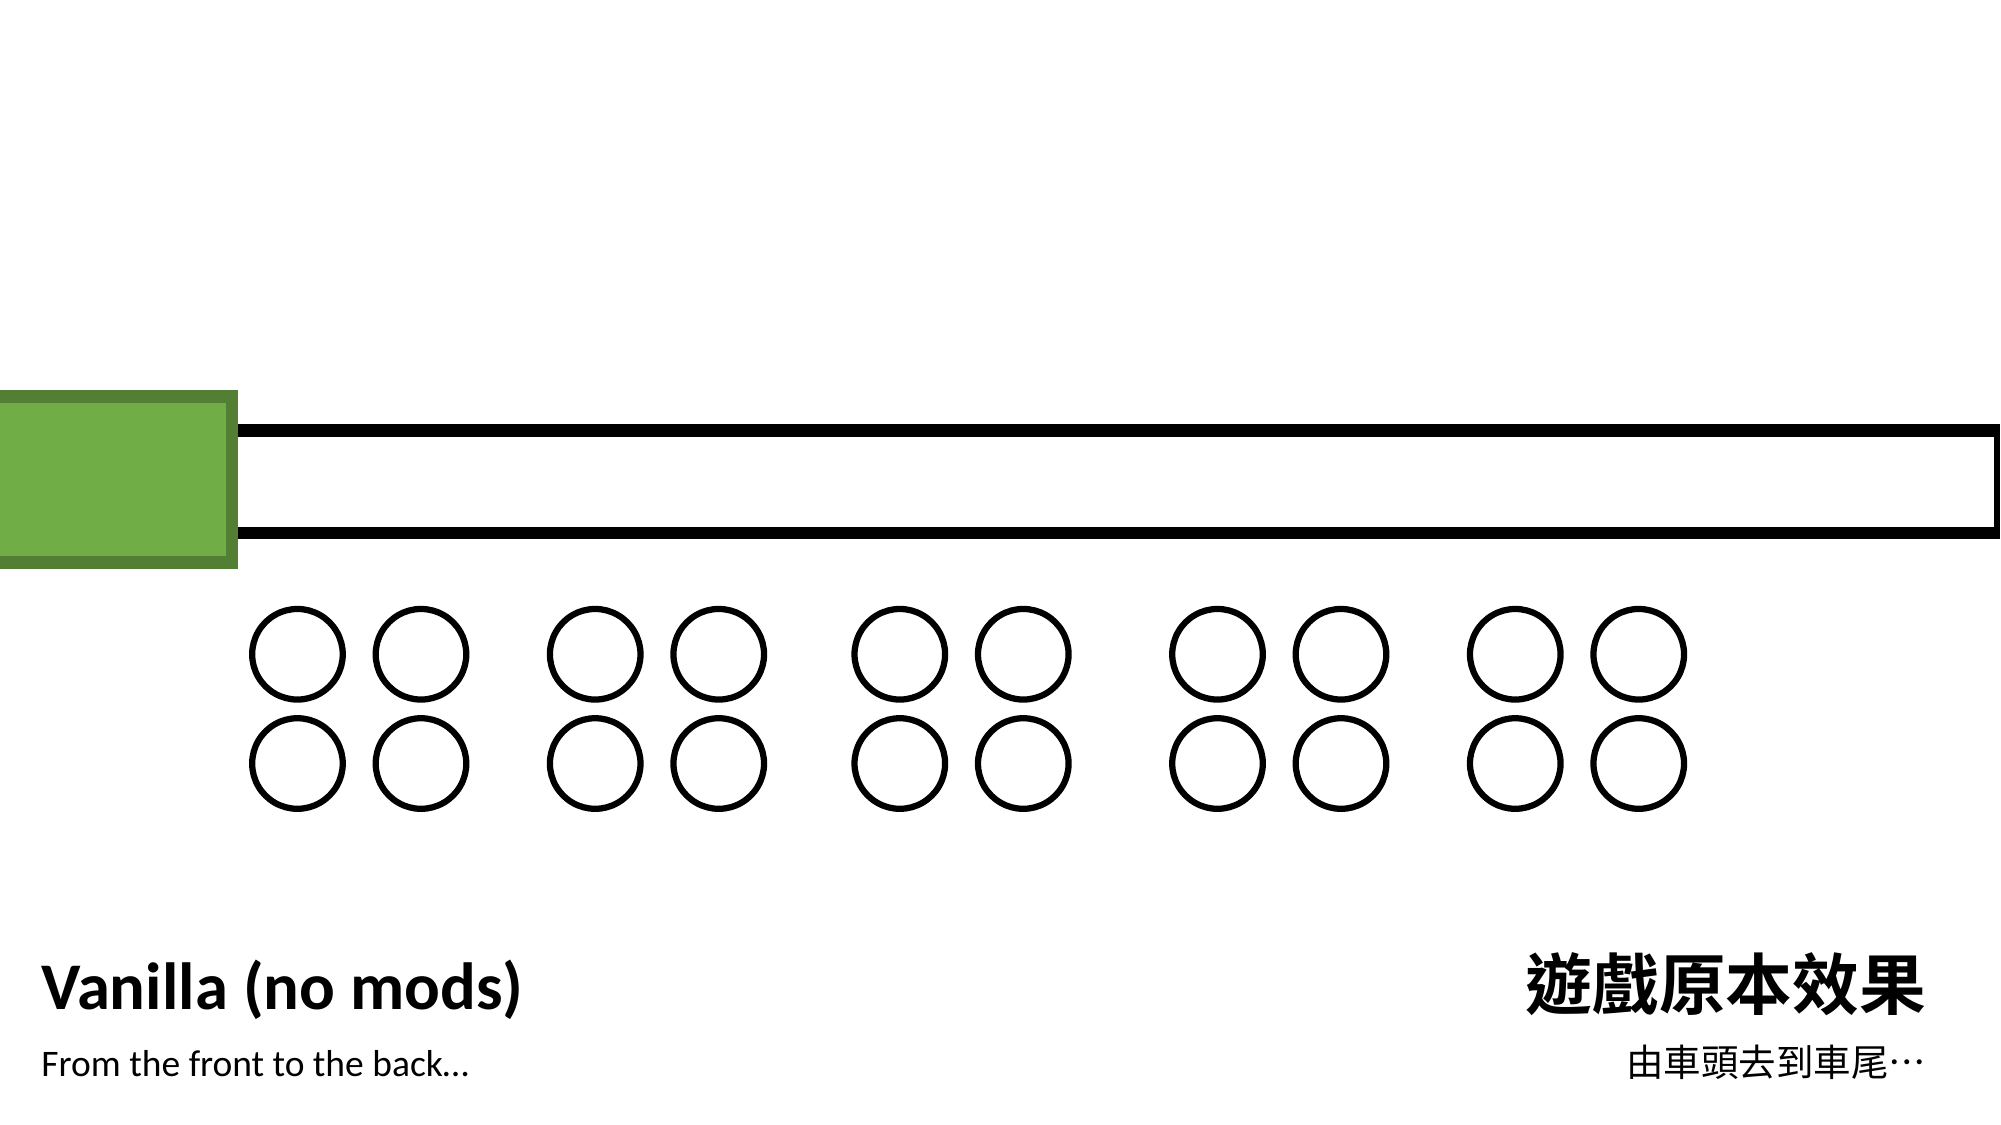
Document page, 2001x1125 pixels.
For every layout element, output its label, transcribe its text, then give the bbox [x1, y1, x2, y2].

text_box [672, 717, 766, 810]
text_box [853, 607, 947, 701]
text_box [238, 430, 2000, 534]
text_box [1294, 607, 1388, 701]
text_box 遊戲原本效果 [1248, 935, 1941, 1031]
text_box [976, 717, 1070, 810]
text_box [1294, 717, 1388, 810]
text_box [251, 607, 344, 701]
text_box [548, 607, 642, 701]
text_box [1468, 717, 1562, 810]
text_box From the front to the back… [26, 1031, 719, 1092]
text_box [976, 607, 1070, 701]
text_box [0, 395, 233, 563]
text_box 由車頭去到車尾… [1248, 1031, 1941, 1092]
text_box [1468, 607, 1562, 701]
text_box [548, 717, 642, 810]
text_box Vanilla (no mods) [26, 935, 719, 1031]
text_box [374, 717, 468, 810]
text_box [853, 717, 947, 810]
text_box [374, 607, 468, 701]
text_box [1592, 717, 1686, 810]
text_box [1592, 607, 1686, 701]
text_box [251, 717, 344, 810]
text_box [1171, 717, 1264, 810]
text_box [1171, 607, 1264, 701]
text_box [672, 607, 766, 701]
